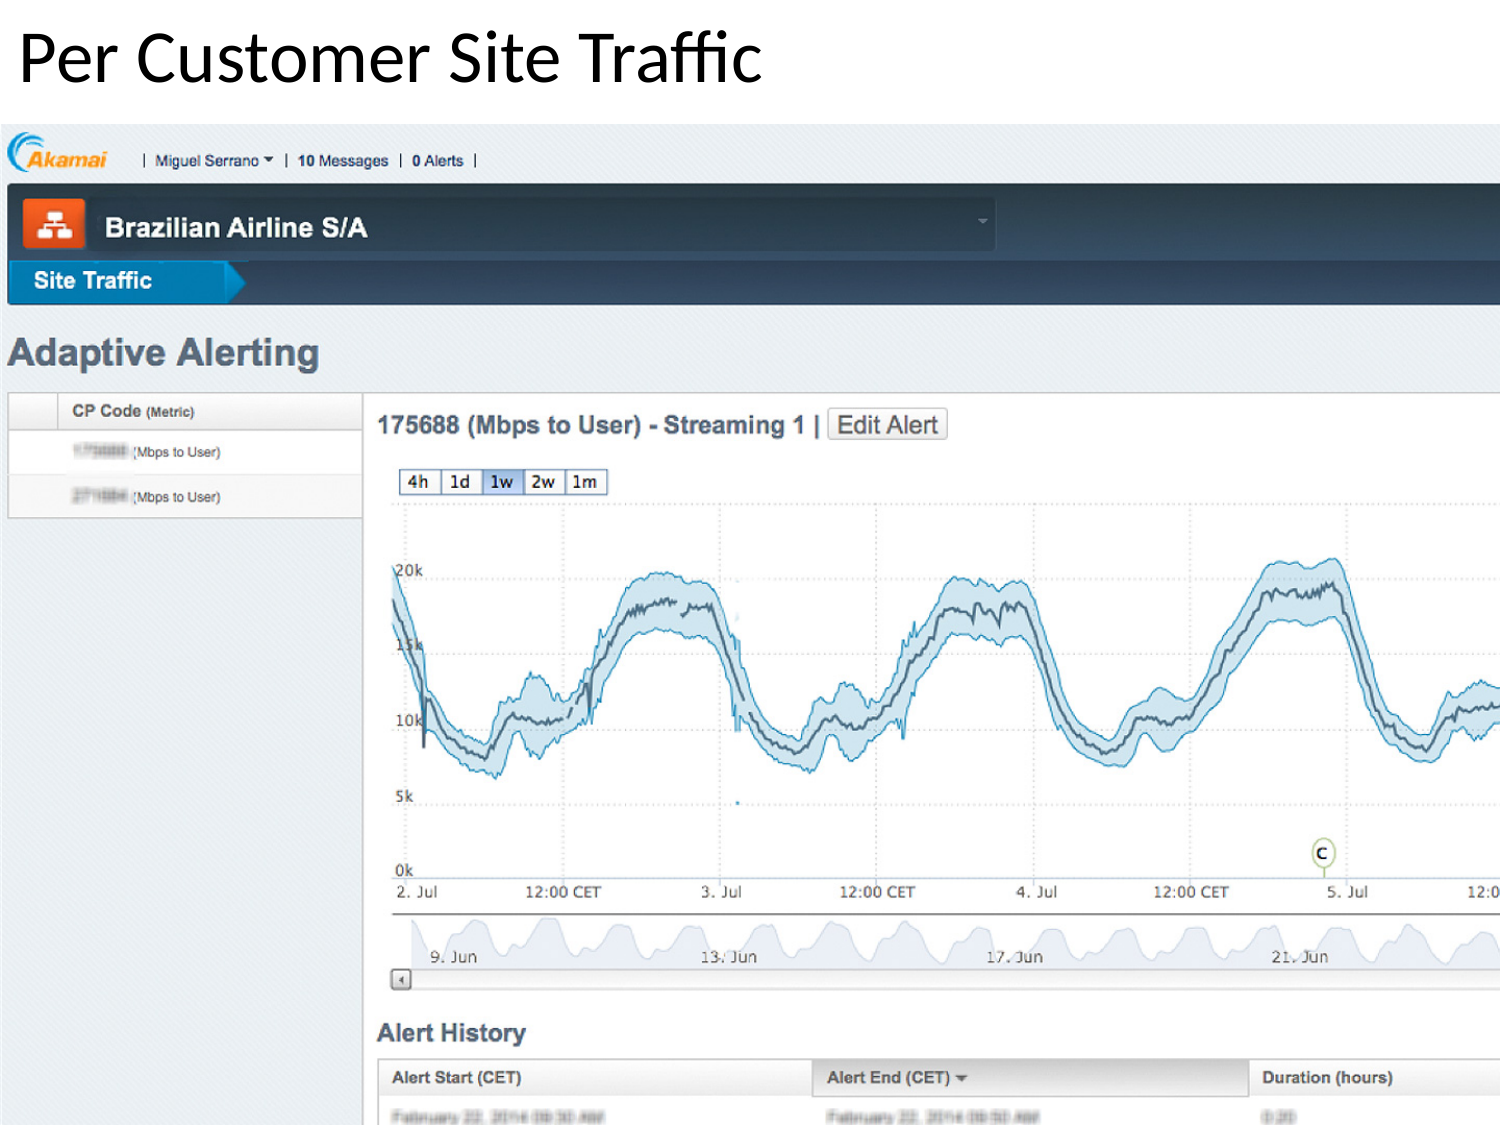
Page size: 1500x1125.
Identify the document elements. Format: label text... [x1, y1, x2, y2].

picture [0, 124, 1500, 1125]
text_box Per Customer Site Traffic [4, 0, 779, 105]
